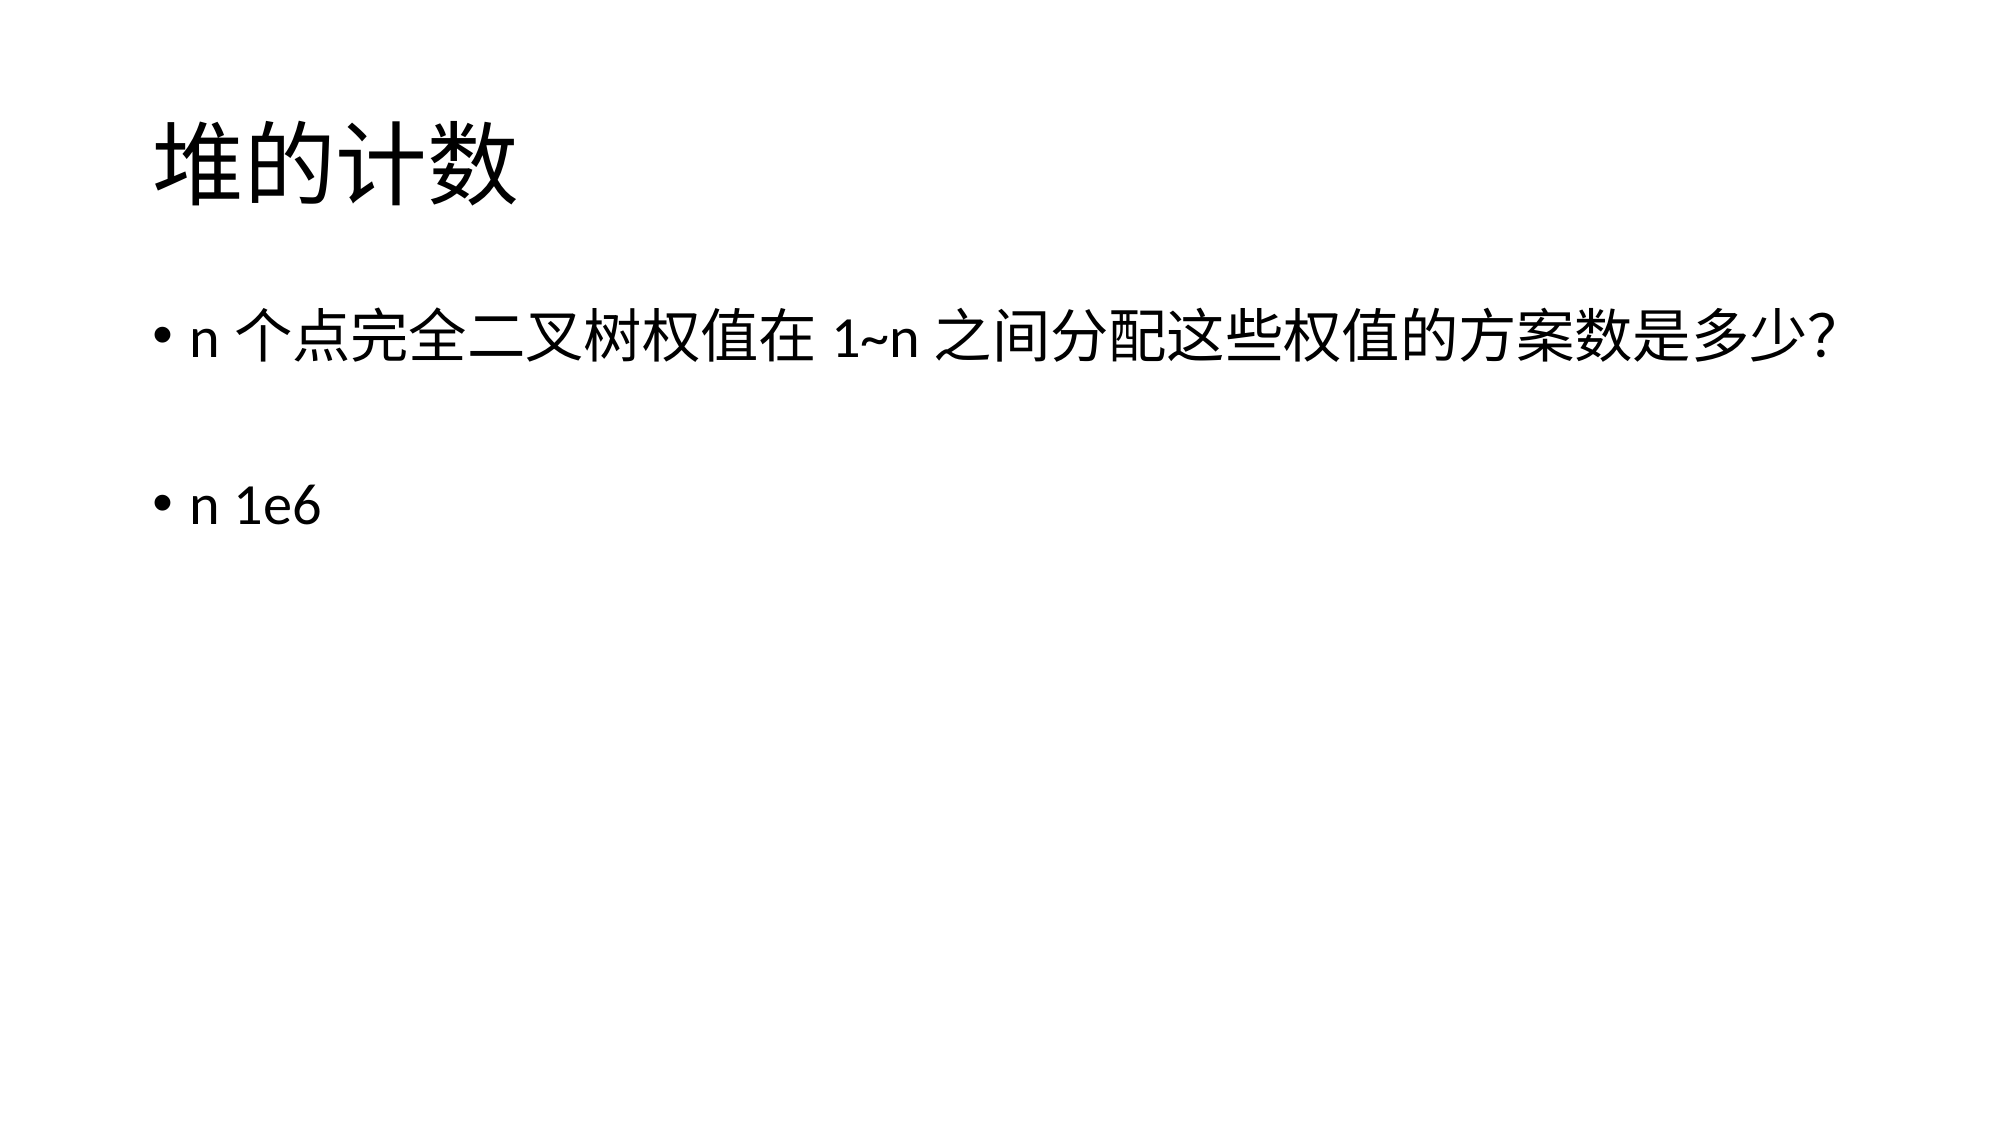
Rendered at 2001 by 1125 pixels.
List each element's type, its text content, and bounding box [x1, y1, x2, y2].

list n个点完全二叉树权值在1~n之间分配这些权值的方案数是多少？ n 1e6 [137, 299, 1863, 1014]
title 堆的计数 [137, 59, 1863, 278]
